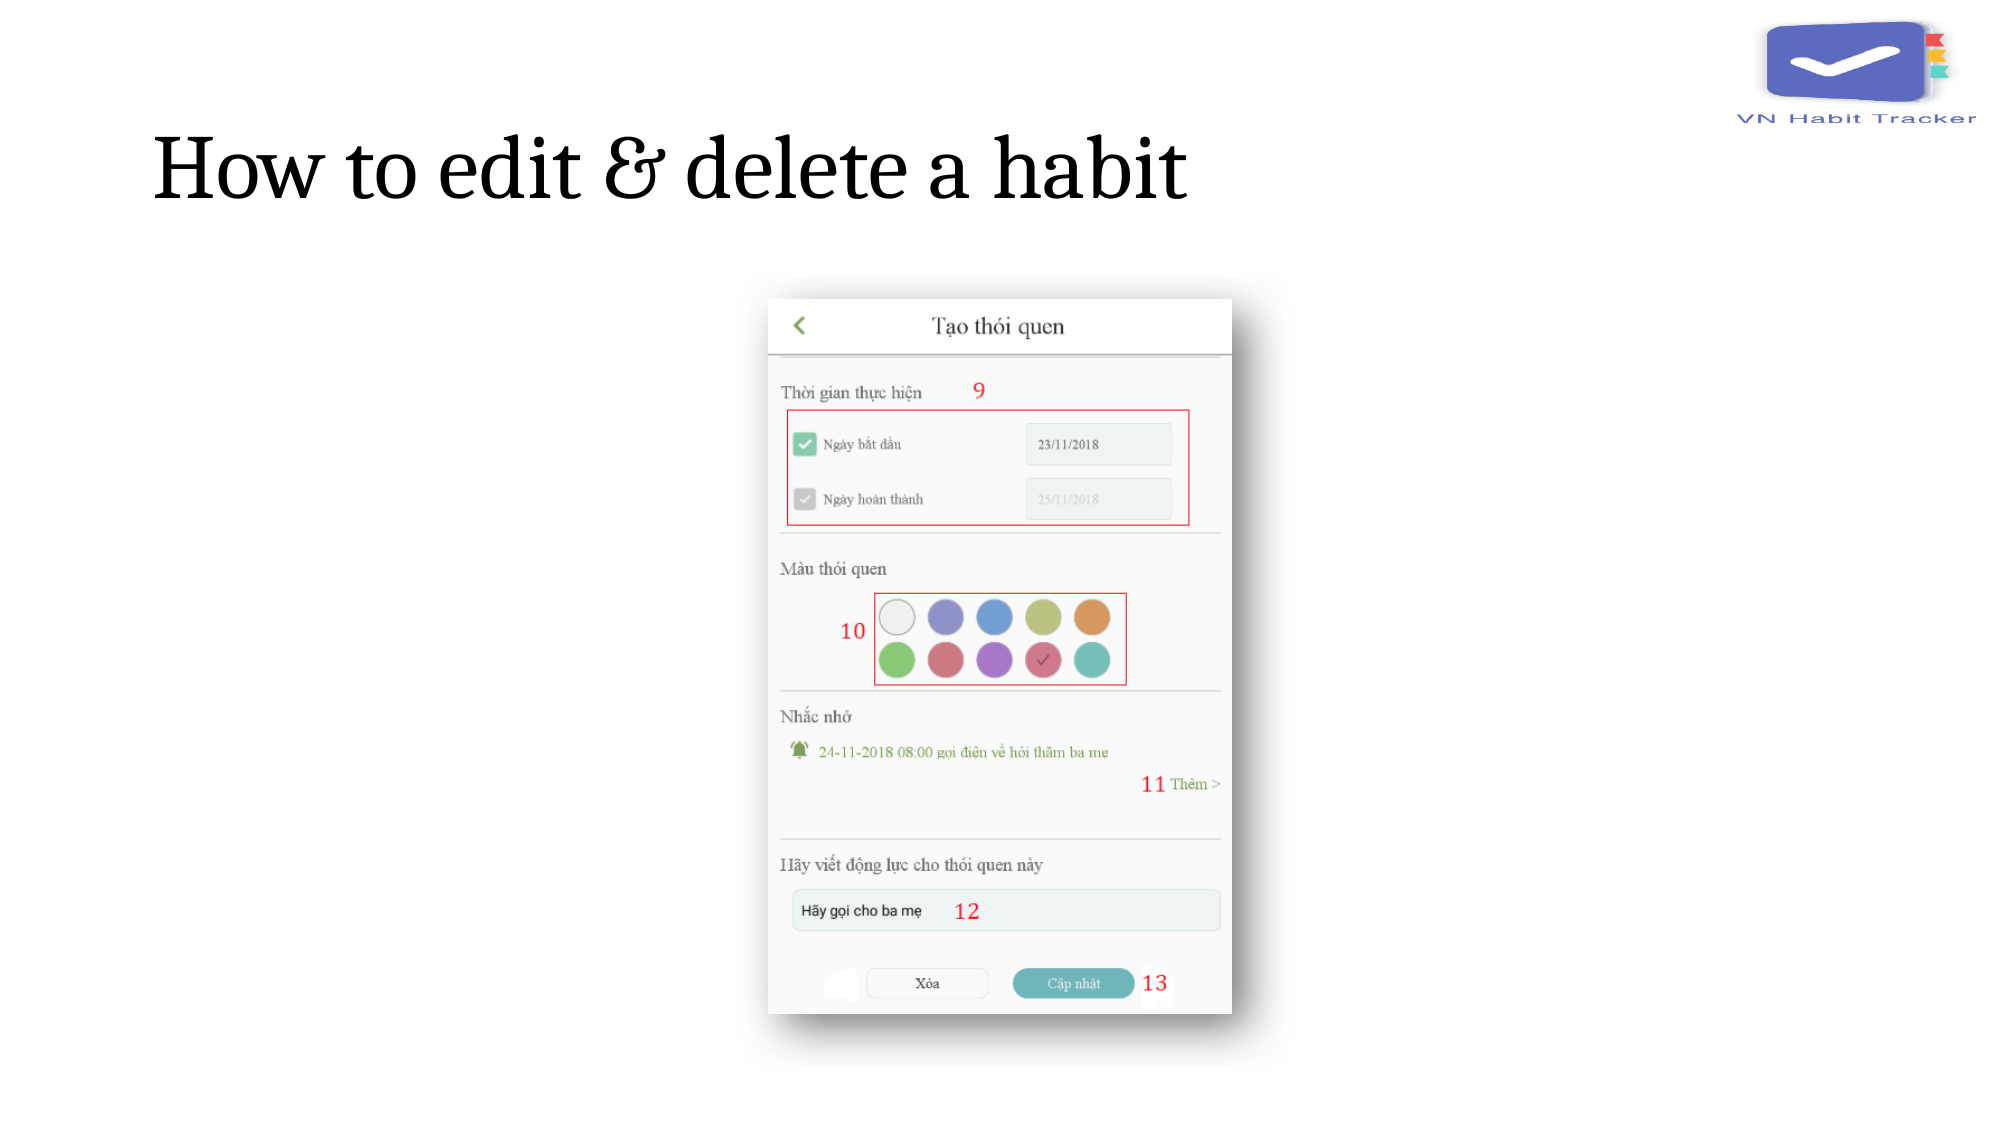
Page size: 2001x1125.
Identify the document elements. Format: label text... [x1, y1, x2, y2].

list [768, 299, 1232, 1014]
title How to edit & delete a habit [137, 59, 1863, 278]
picture [1736, 16, 1976, 123]
